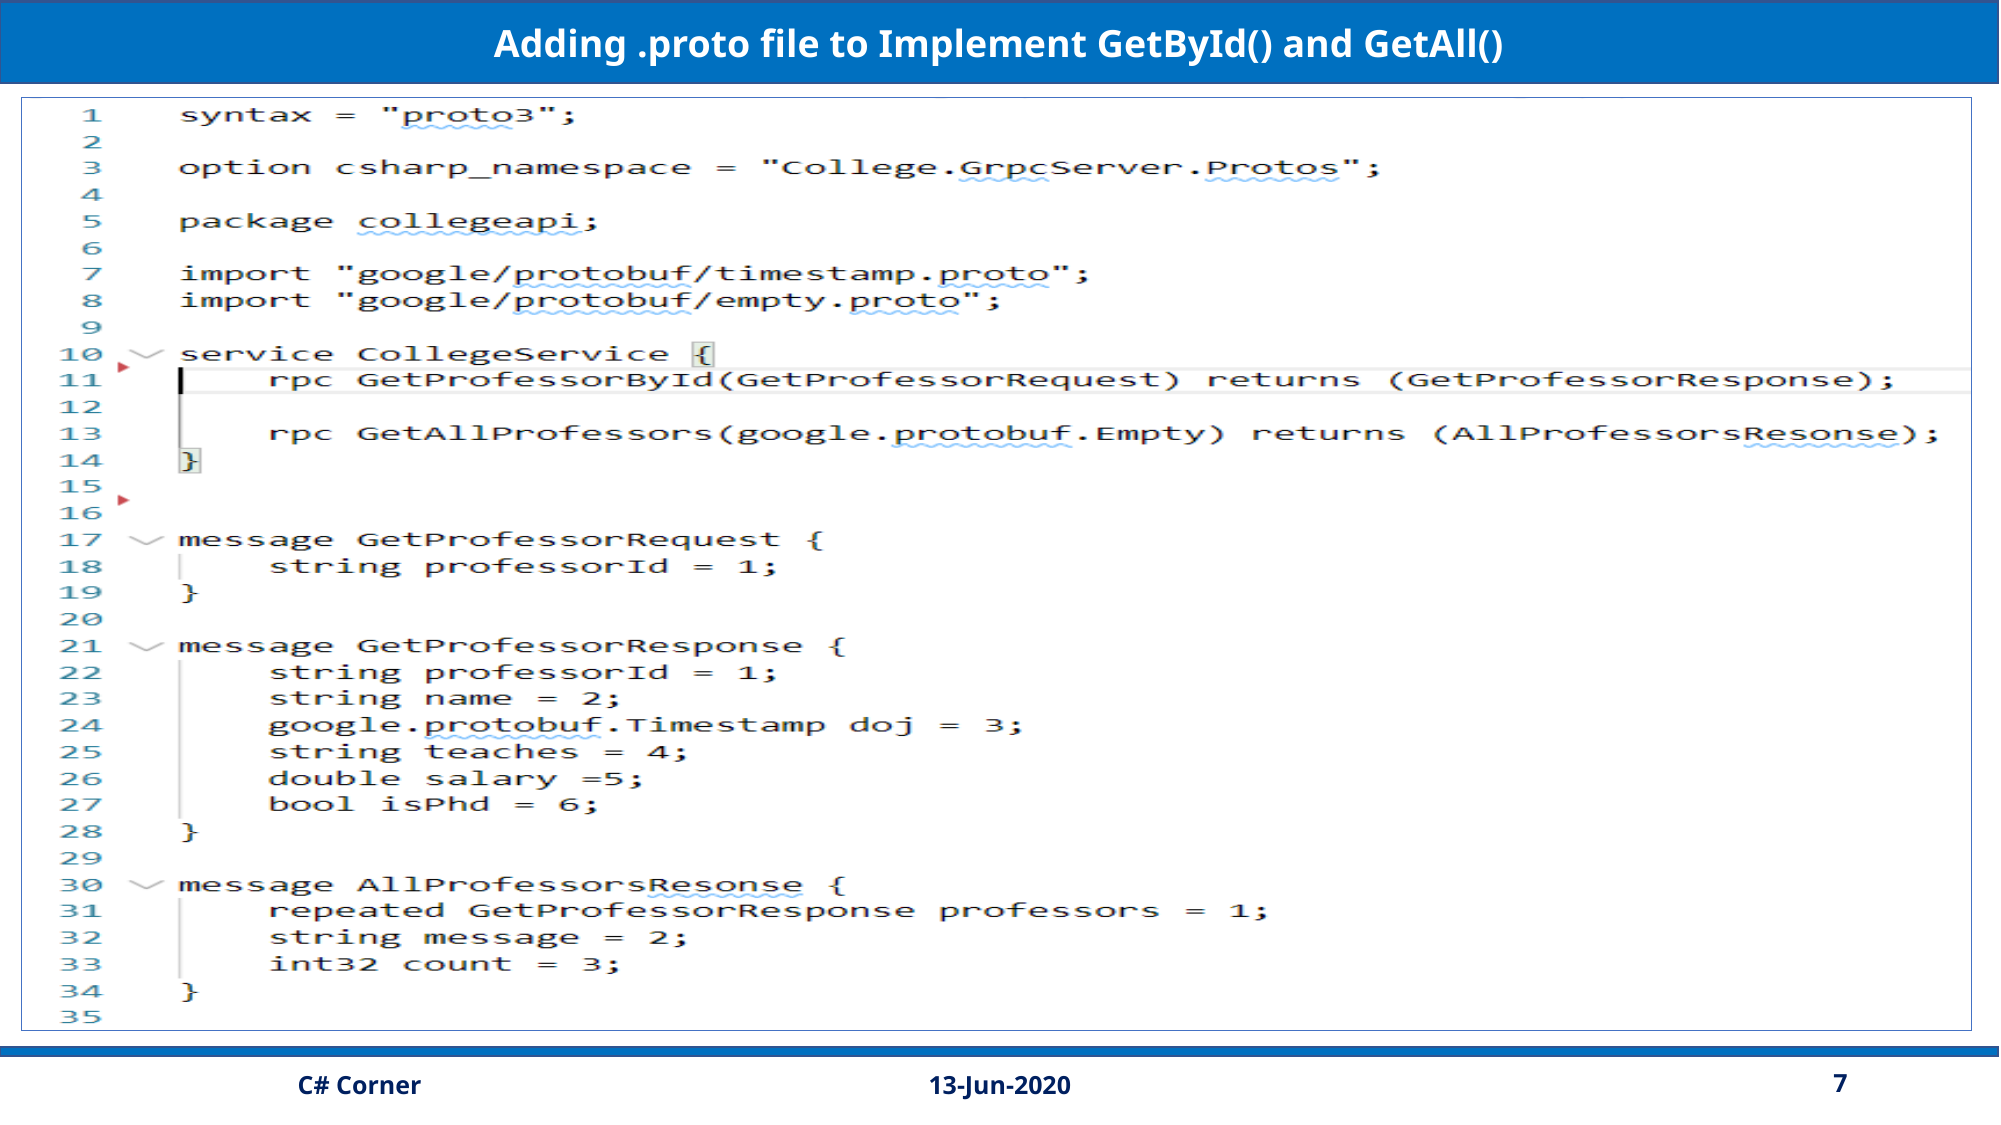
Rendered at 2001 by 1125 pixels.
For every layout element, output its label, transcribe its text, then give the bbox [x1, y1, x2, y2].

text_box C# Corner [21, 1054, 697, 1115]
text_box [0, 1046, 1999, 1057]
text_box Adding .proto file to Implement GetById() and GetAll() [0, 0, 1999, 84]
picture [21, 97, 1972, 1031]
footer 13-Jun-2020 [697, 1054, 1338, 1115]
slide_number 7 [1412, 1054, 1863, 1115]
